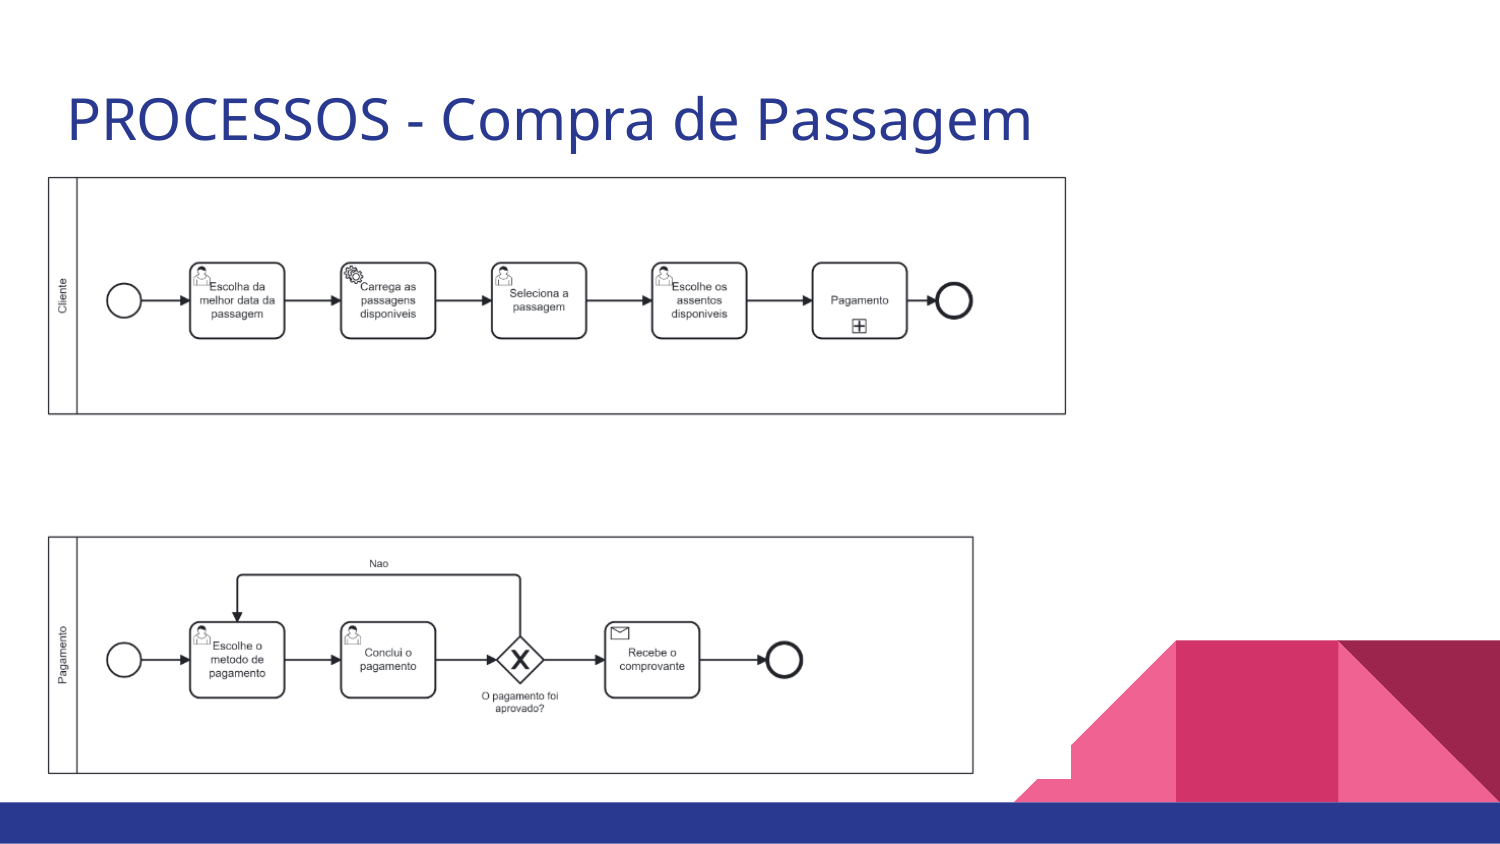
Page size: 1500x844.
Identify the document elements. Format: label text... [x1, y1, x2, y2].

picture [43, 172, 1072, 779]
title PROCESSOS - Compra de Passagem [51, 67, 1449, 167]
